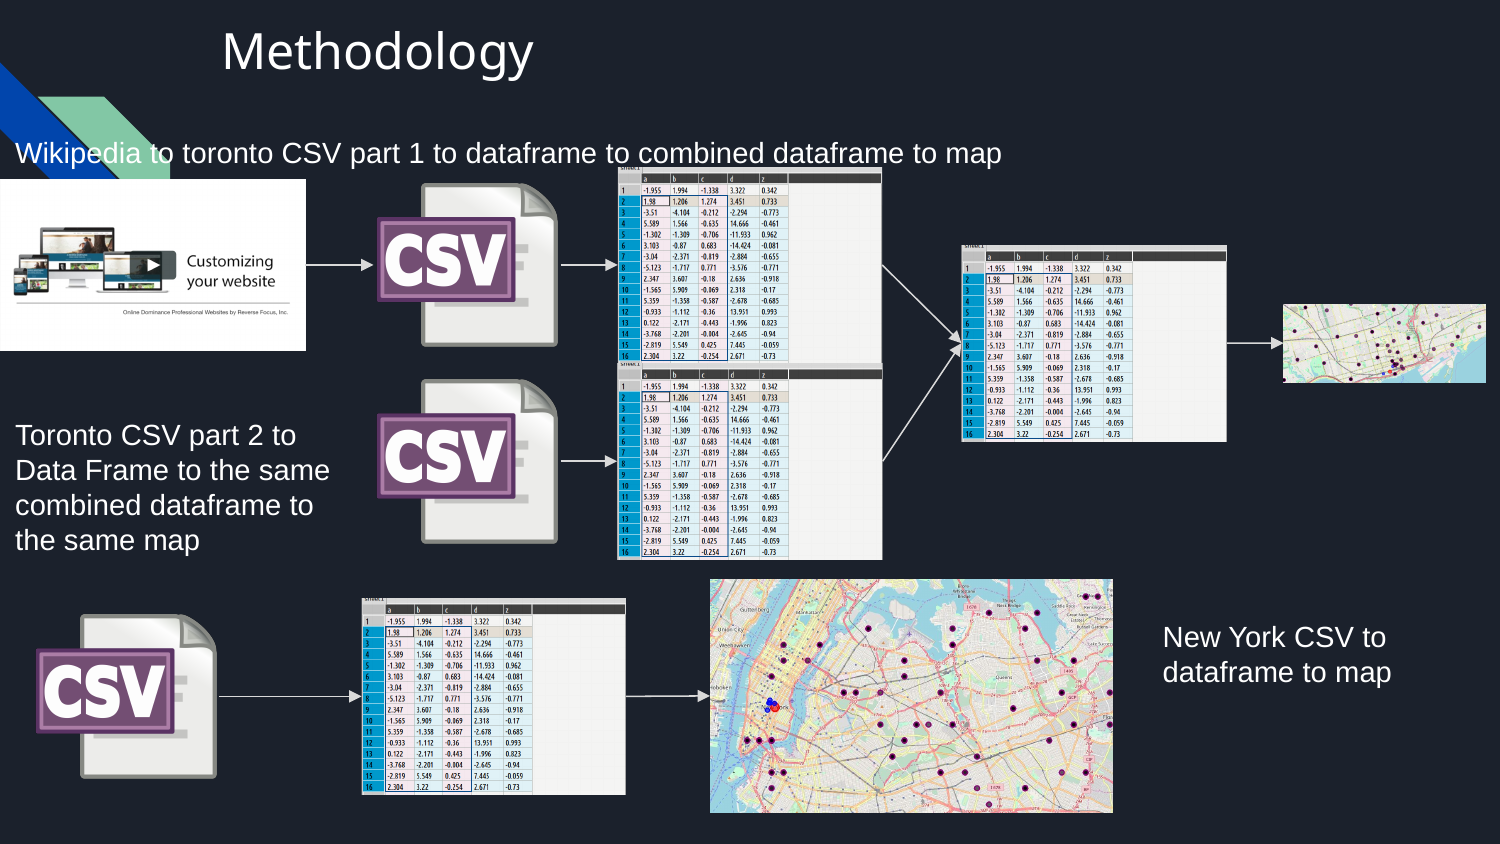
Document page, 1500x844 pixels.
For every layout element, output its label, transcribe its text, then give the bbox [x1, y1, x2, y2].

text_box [881, 264, 956, 342]
text_box Wikipedia to toronto CSV part 1 to dataframe to combined dataframe to map [0, 119, 1303, 180]
title Methodology [206, 4, 1361, 155]
picture [0, 178, 306, 351]
picture [1283, 303, 1486, 383]
picture [373, 375, 561, 548]
text_box New York CSV to dataframe to map [1147, 603, 1429, 735]
picture [361, 598, 627, 795]
picture [373, 178, 561, 351]
picture [709, 579, 1113, 813]
picture [31, 610, 220, 783]
text_box Toronto CSV part 2 to Data Frame to the same combined dataframe to the same map [0, 401, 368, 548]
picture [616, 166, 883, 560]
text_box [882, 342, 962, 462]
picture [961, 244, 1228, 442]
